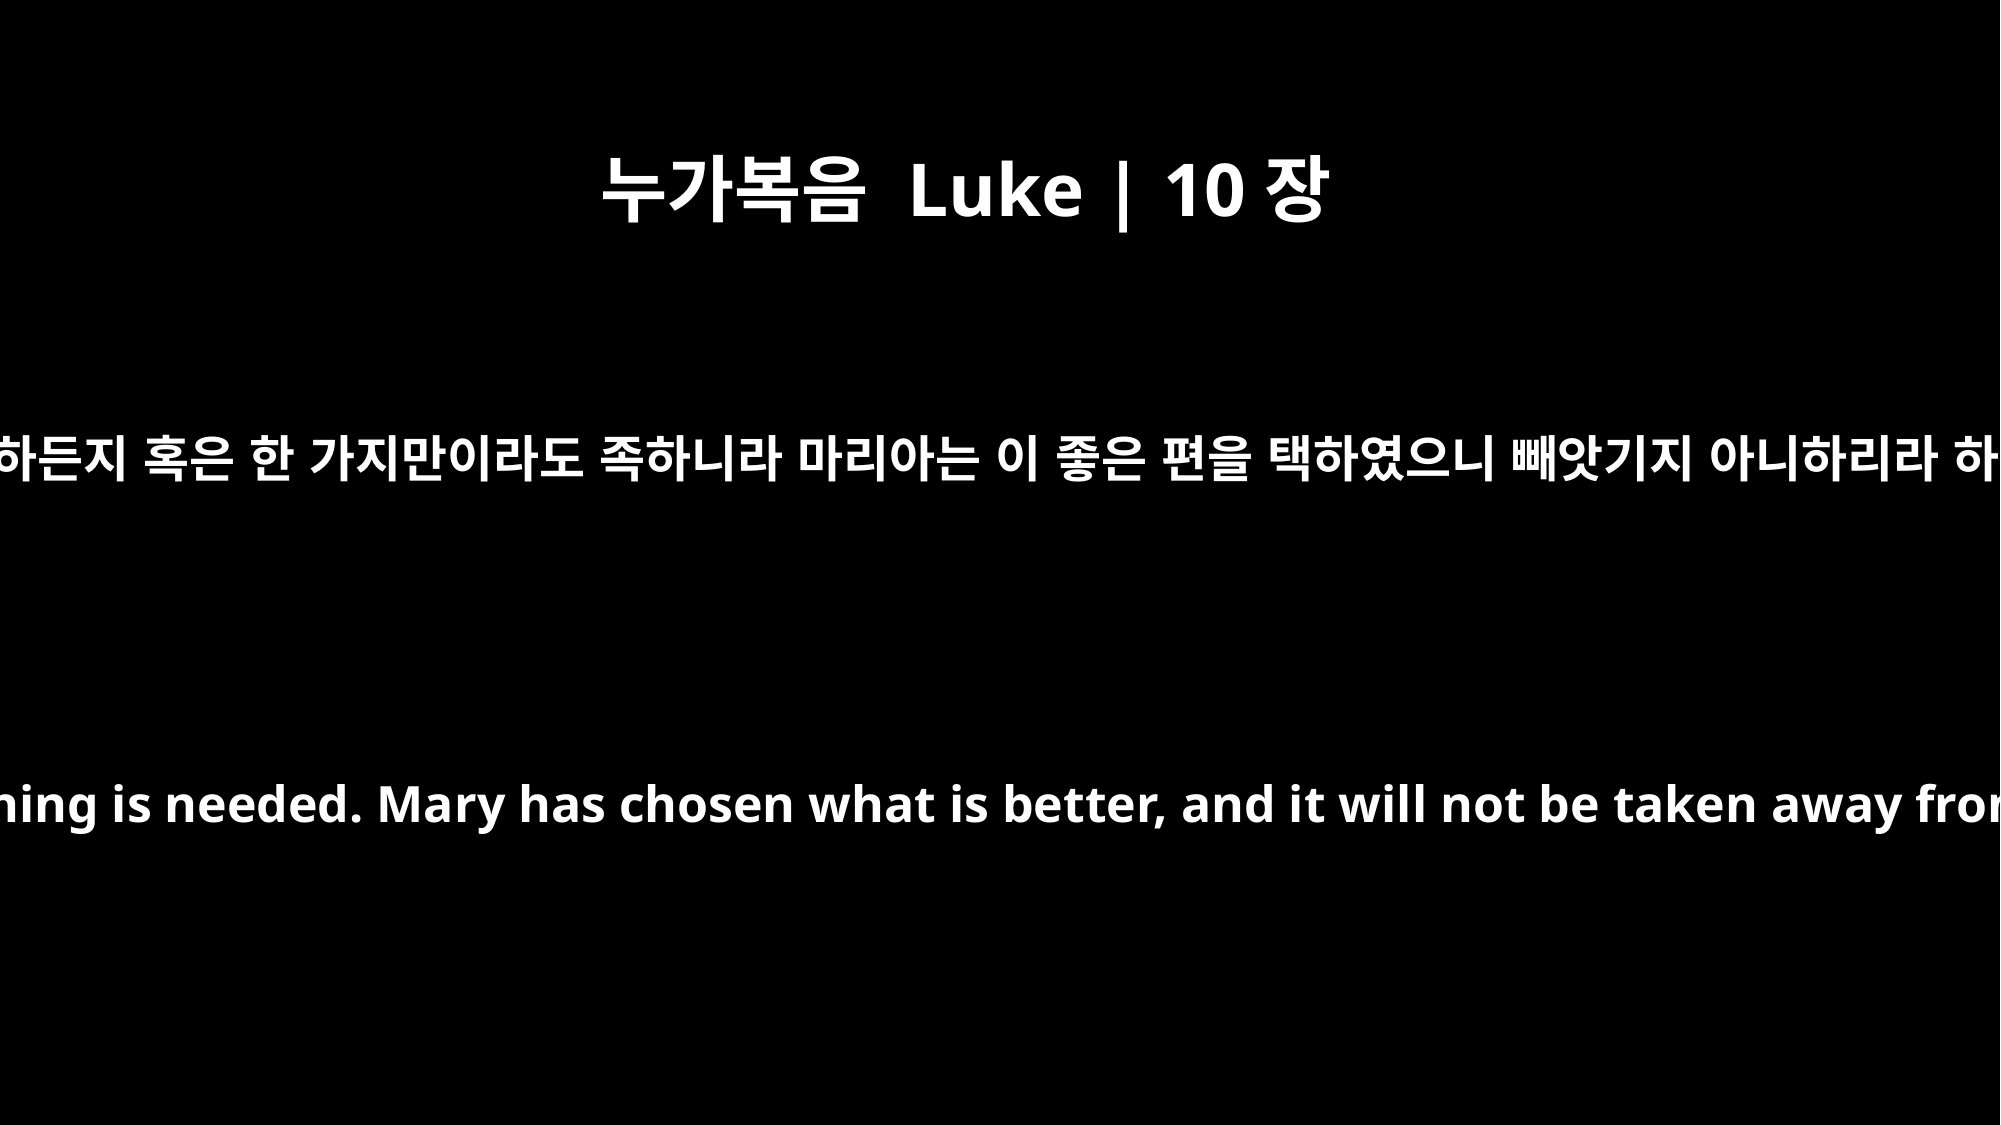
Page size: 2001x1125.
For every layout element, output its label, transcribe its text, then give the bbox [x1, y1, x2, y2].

text_box 누가복음 Luke | 10장 [585, 136, 1347, 239]
text_box 42 몇 가지만 하든지 혹은 한 가지만이라도 족하니라 마리아는 이 좋은 편을 택하였으니 빼앗기지 아니하리라 하시니라 [0, 359, 2000, 495]
text_box but only one thing is needed. Mary has chosen what is better, and it will not be taken away from her." [0, 764, 2000, 840]
